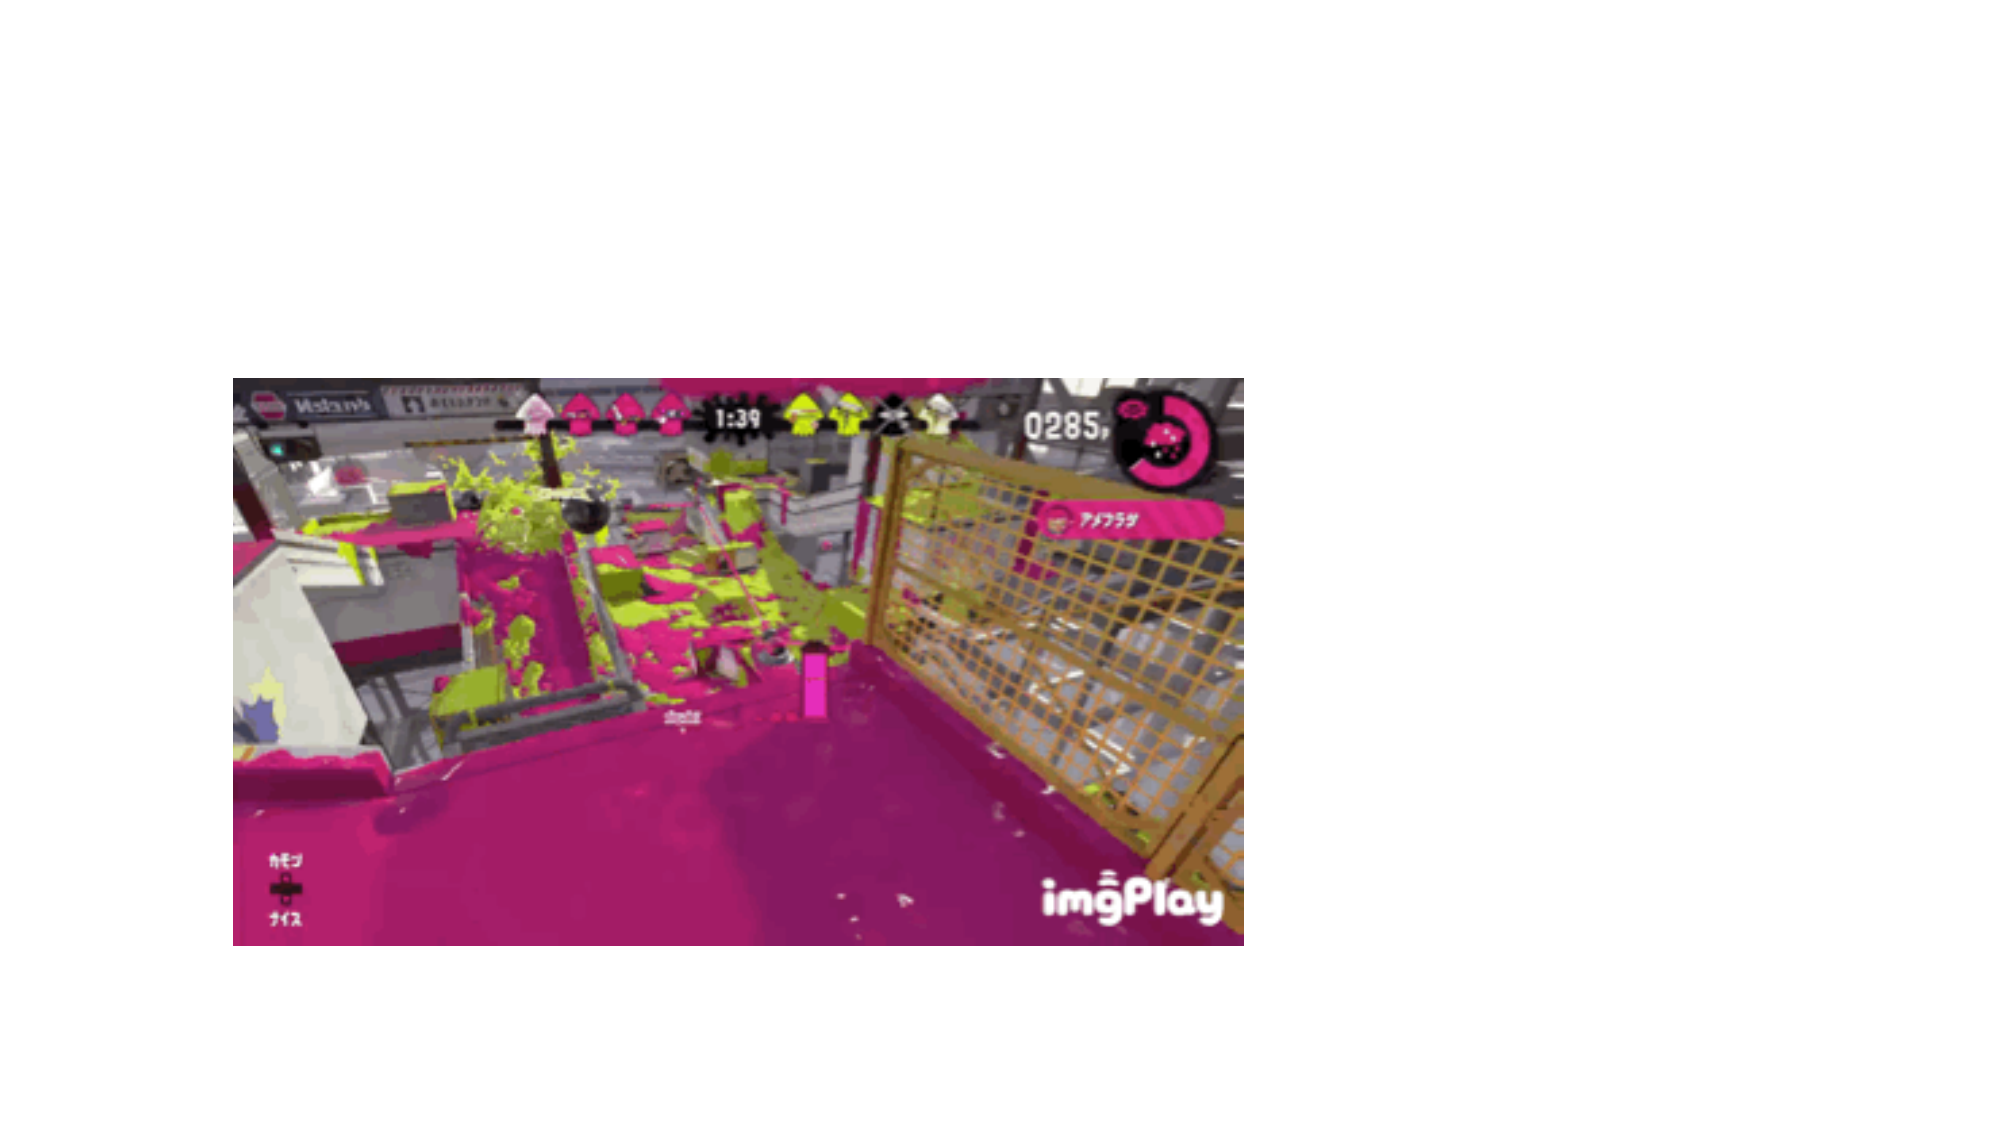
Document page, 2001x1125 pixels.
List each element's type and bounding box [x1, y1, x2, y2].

picture [233, 378, 1244, 946]
